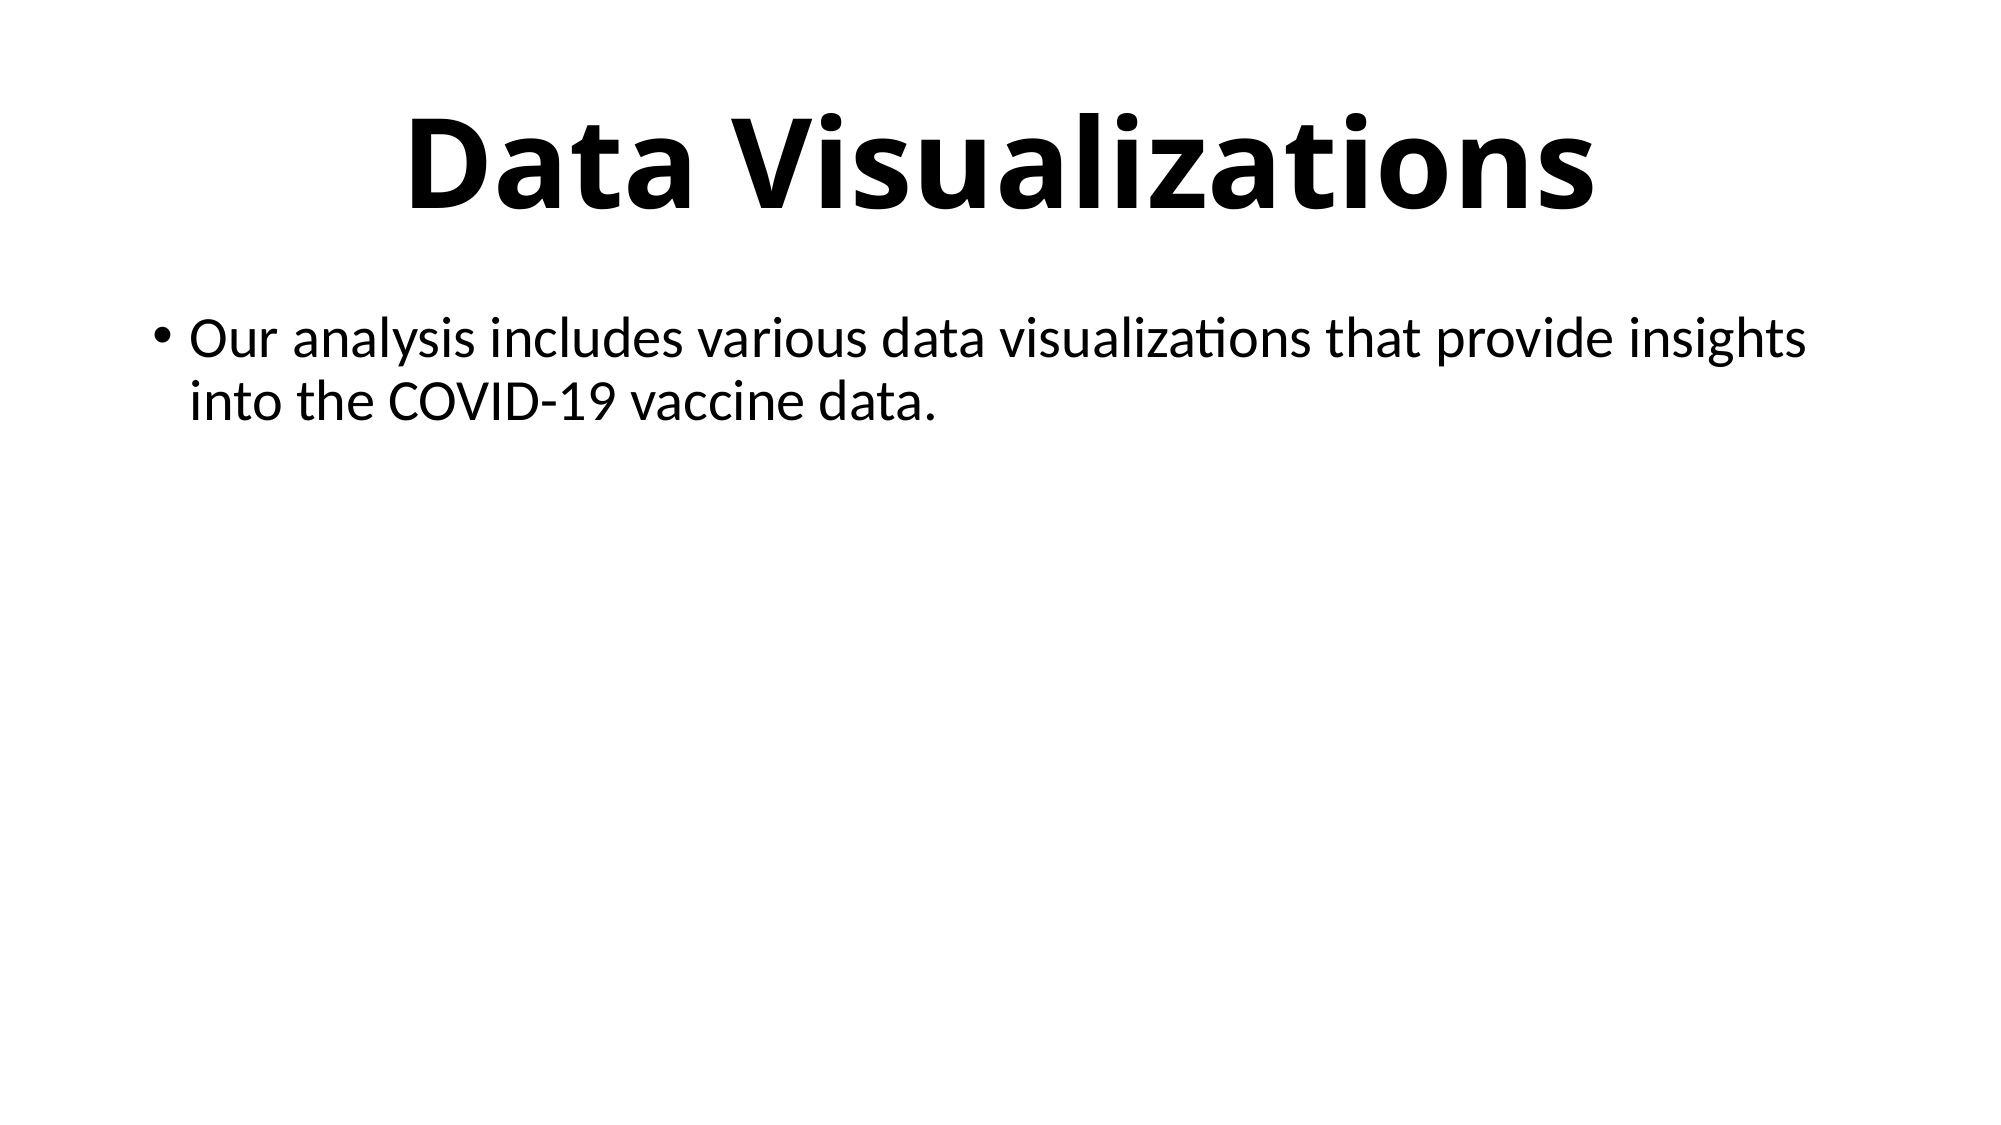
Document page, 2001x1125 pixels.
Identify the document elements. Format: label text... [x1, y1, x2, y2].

title Data Visualizations [137, 59, 1863, 278]
list Our analysis includes various data visualizations that provide insights into the COVID-19 vaccine data. [137, 299, 1863, 1014]
